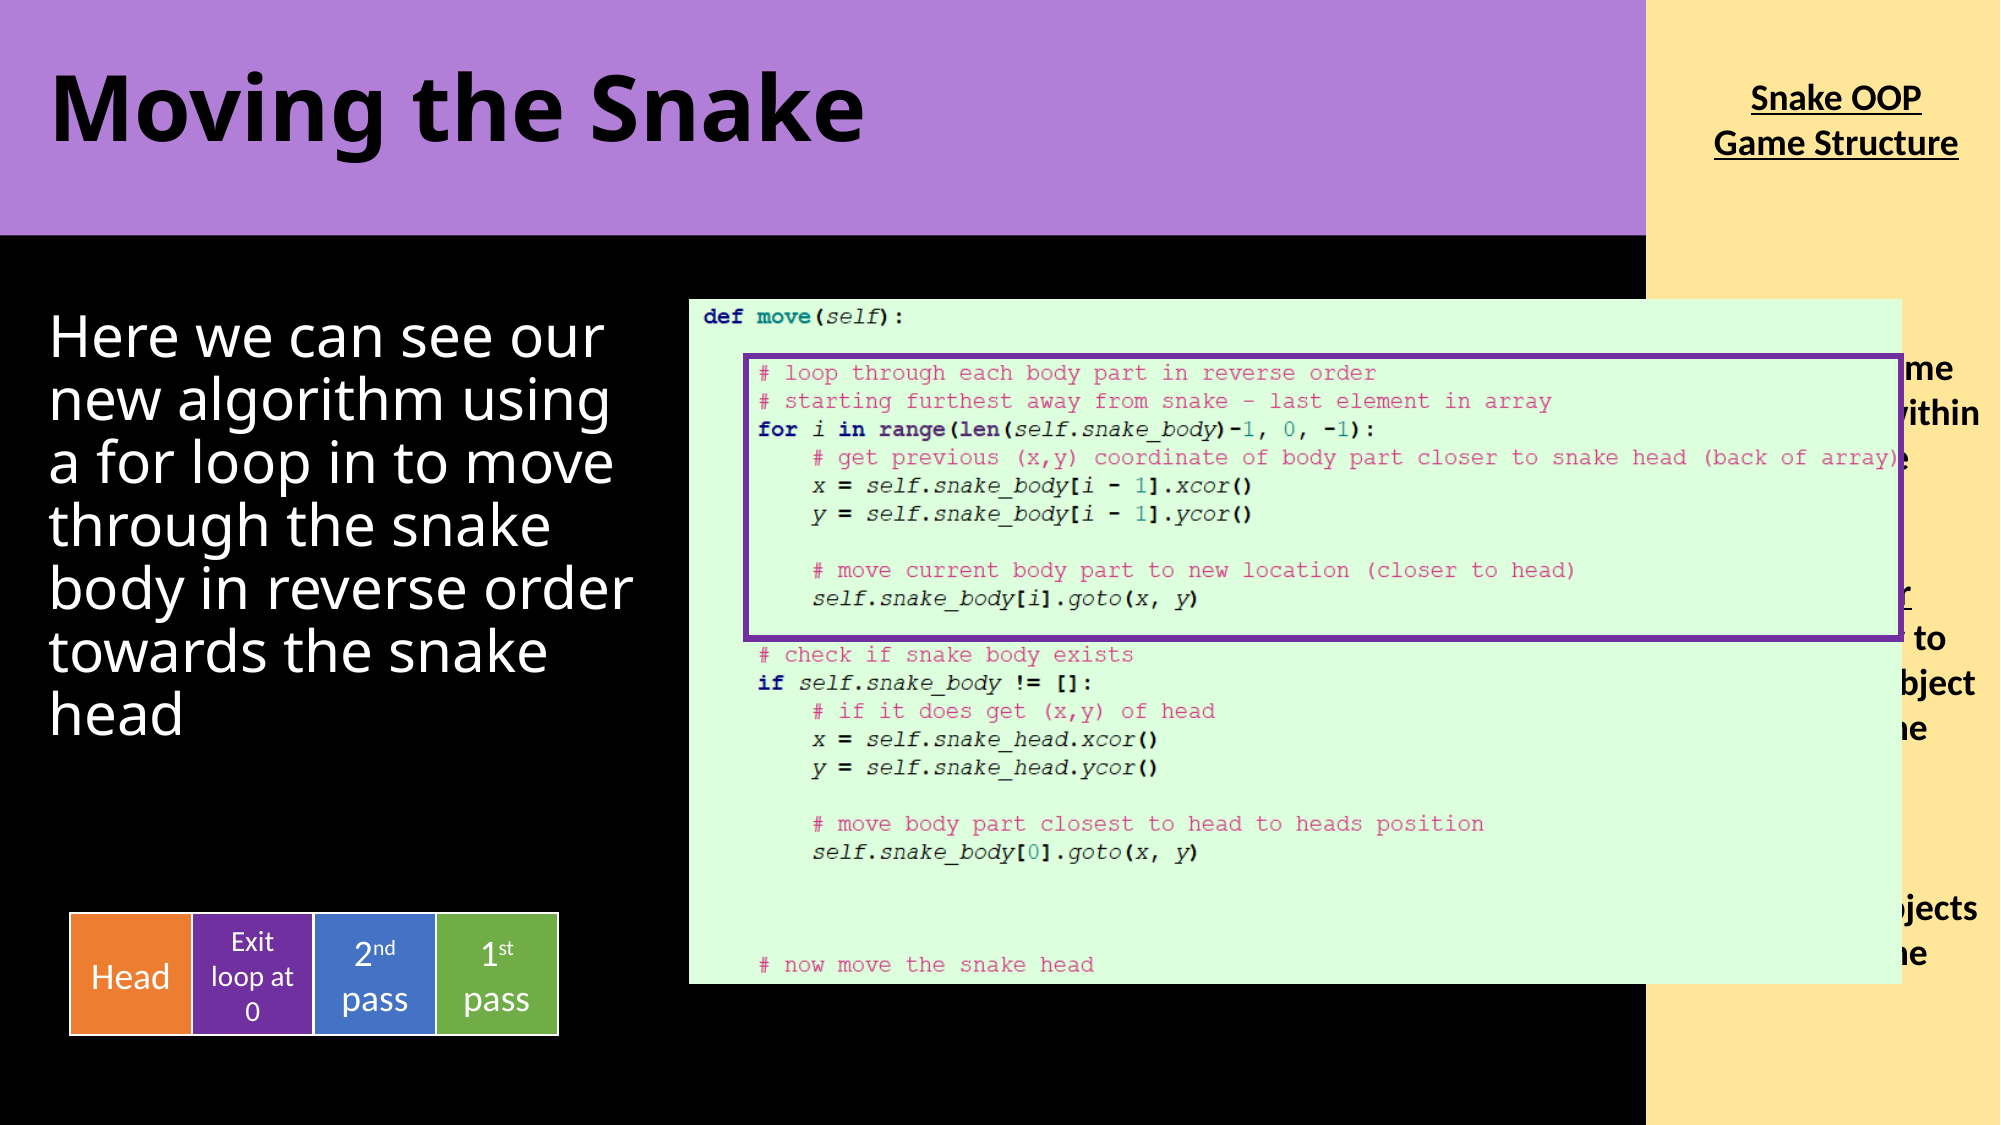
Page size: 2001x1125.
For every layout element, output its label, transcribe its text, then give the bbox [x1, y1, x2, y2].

list Here we can see our new algorithm using a for loop in to move through the snake body in reverse order towards the snake head [33, 299, 672, 1014]
picture [689, 299, 1902, 984]
text_box Exit loop at 0 [191, 912, 315, 1036]
title Moving the Snake [33, 3, 1610, 221]
text_box 1st pass [435, 912, 559, 1036]
text_box Head [69, 912, 191, 1036]
text_box 2nd pass [315, 912, 435, 1036]
